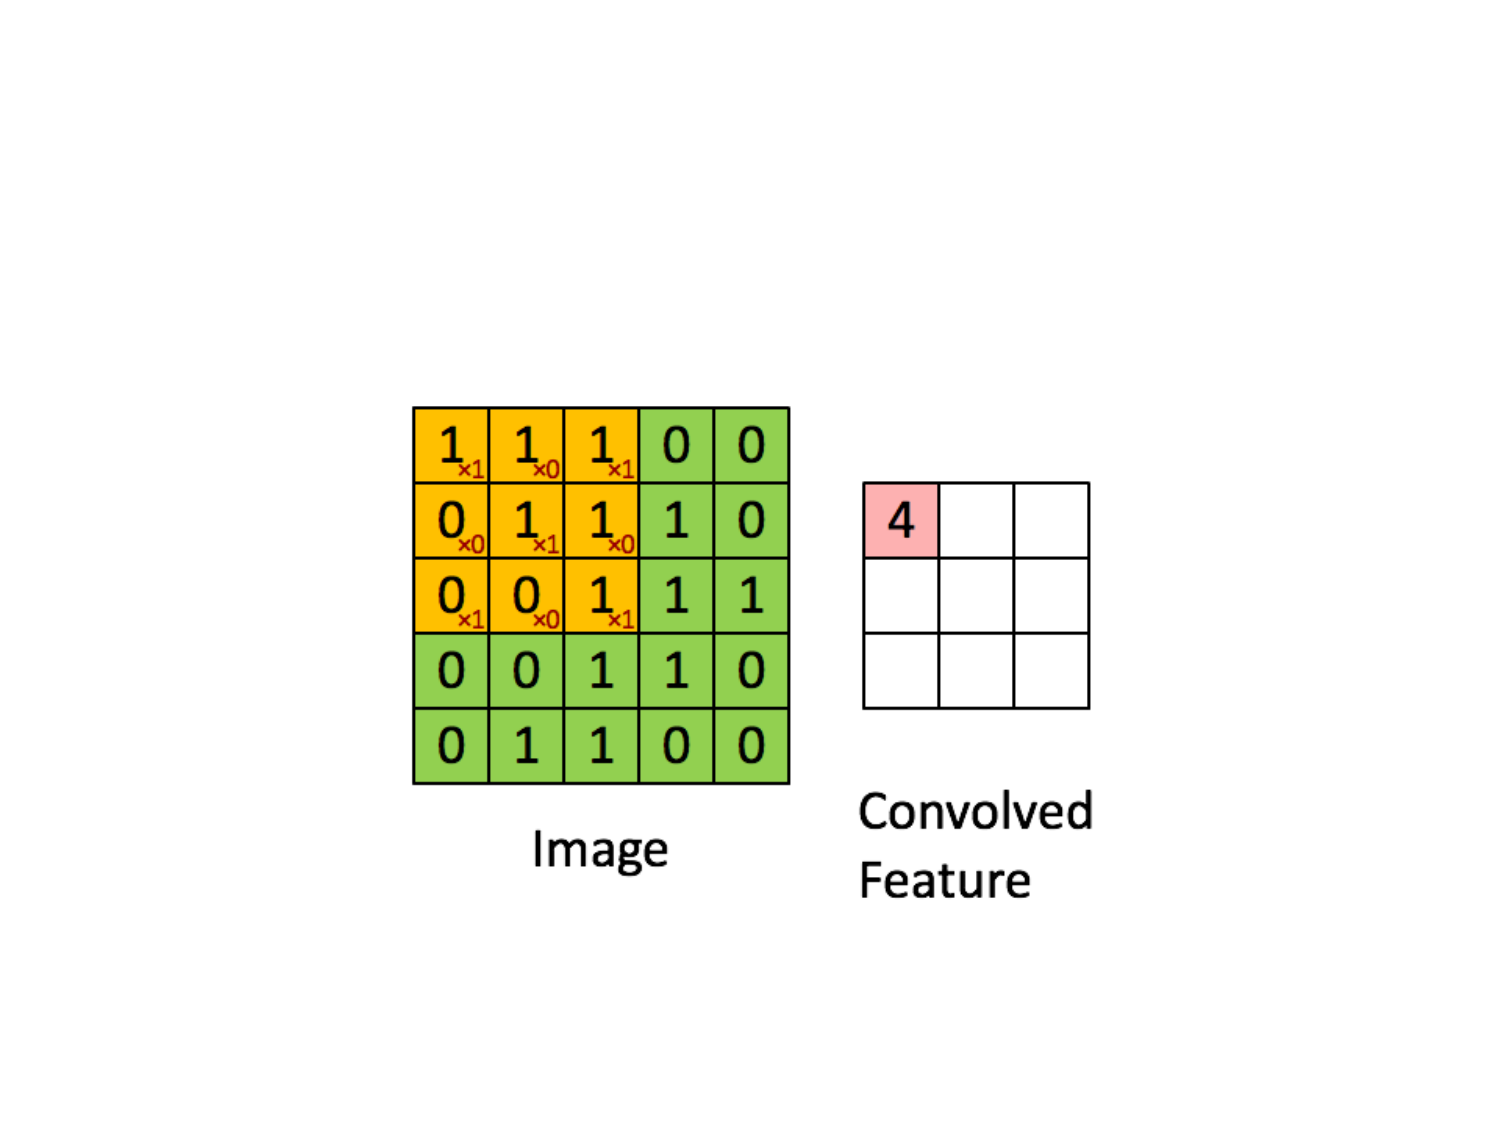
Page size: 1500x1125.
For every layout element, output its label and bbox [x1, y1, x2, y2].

list [338, 333, 1162, 934]
